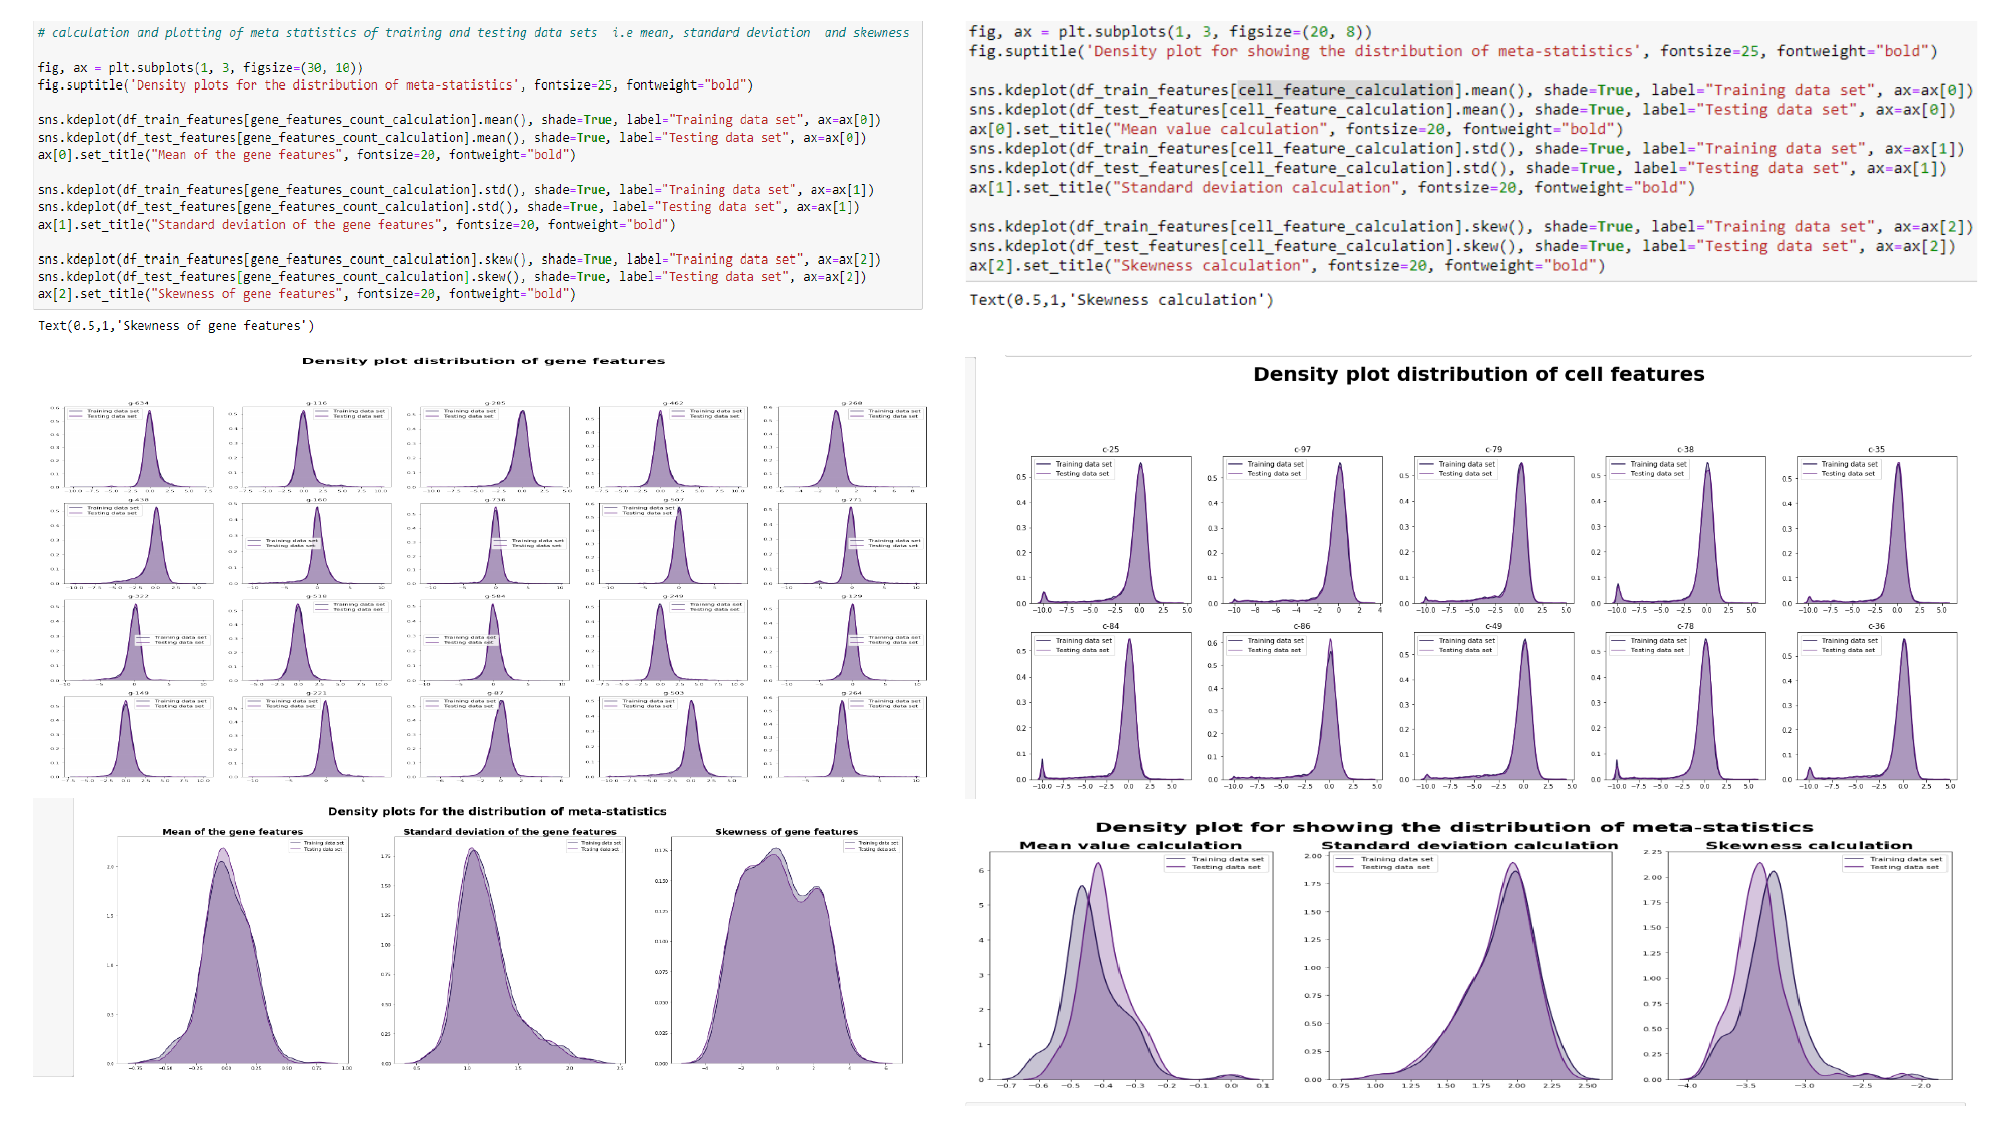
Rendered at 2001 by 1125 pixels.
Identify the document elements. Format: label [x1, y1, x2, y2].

picture [45, 355, 932, 785]
picture [965, 20, 1978, 313]
picture [33, 798, 920, 1081]
picture [33, 20, 932, 341]
picture [965, 814, 1977, 1106]
picture [965, 355, 1977, 799]
